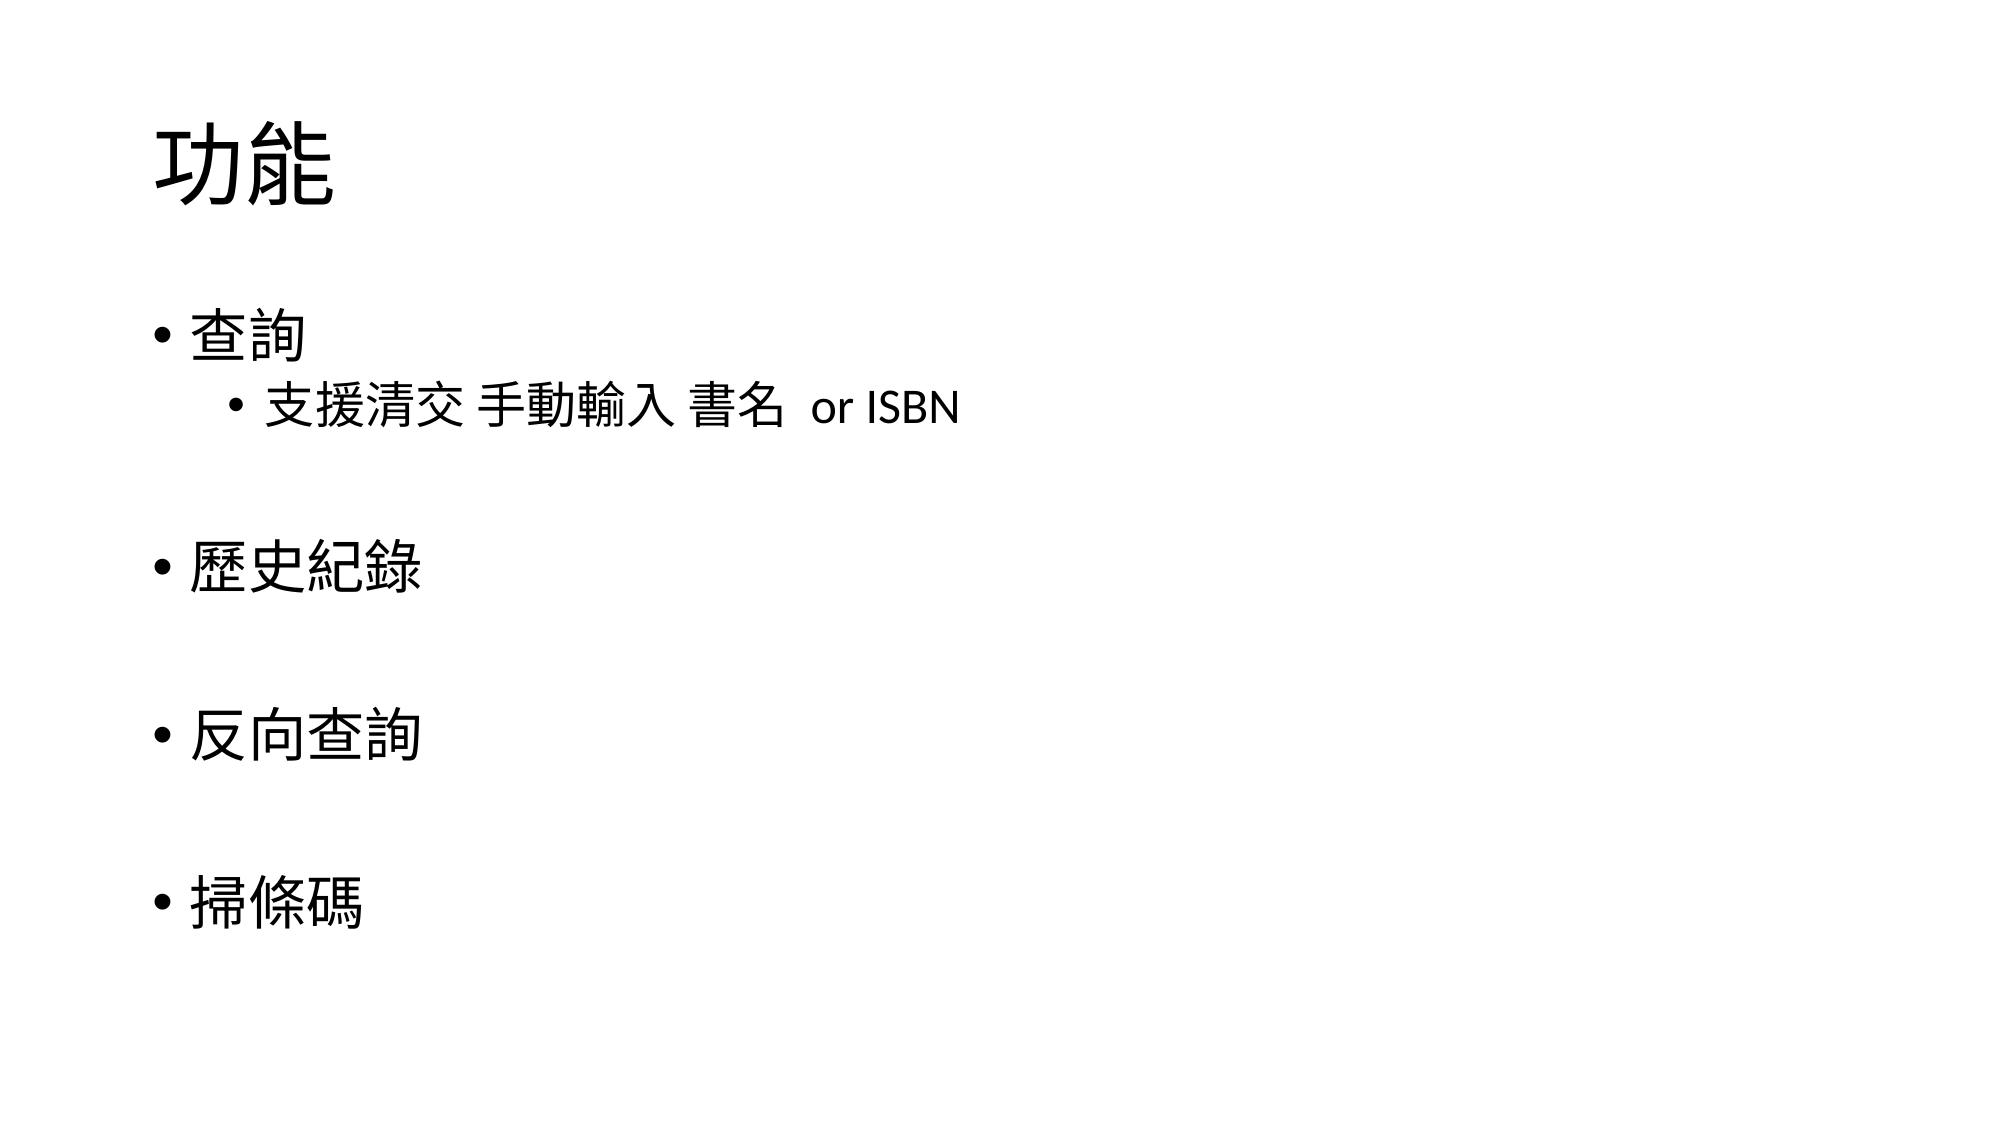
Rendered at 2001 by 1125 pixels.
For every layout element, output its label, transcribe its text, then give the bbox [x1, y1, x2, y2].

title 功能 [137, 59, 1863, 278]
list 查詢 支援清交 手動輸入 書名 or ISBN 歷史紀錄 反向查詢 掃條碼 [137, 299, 1863, 1014]
